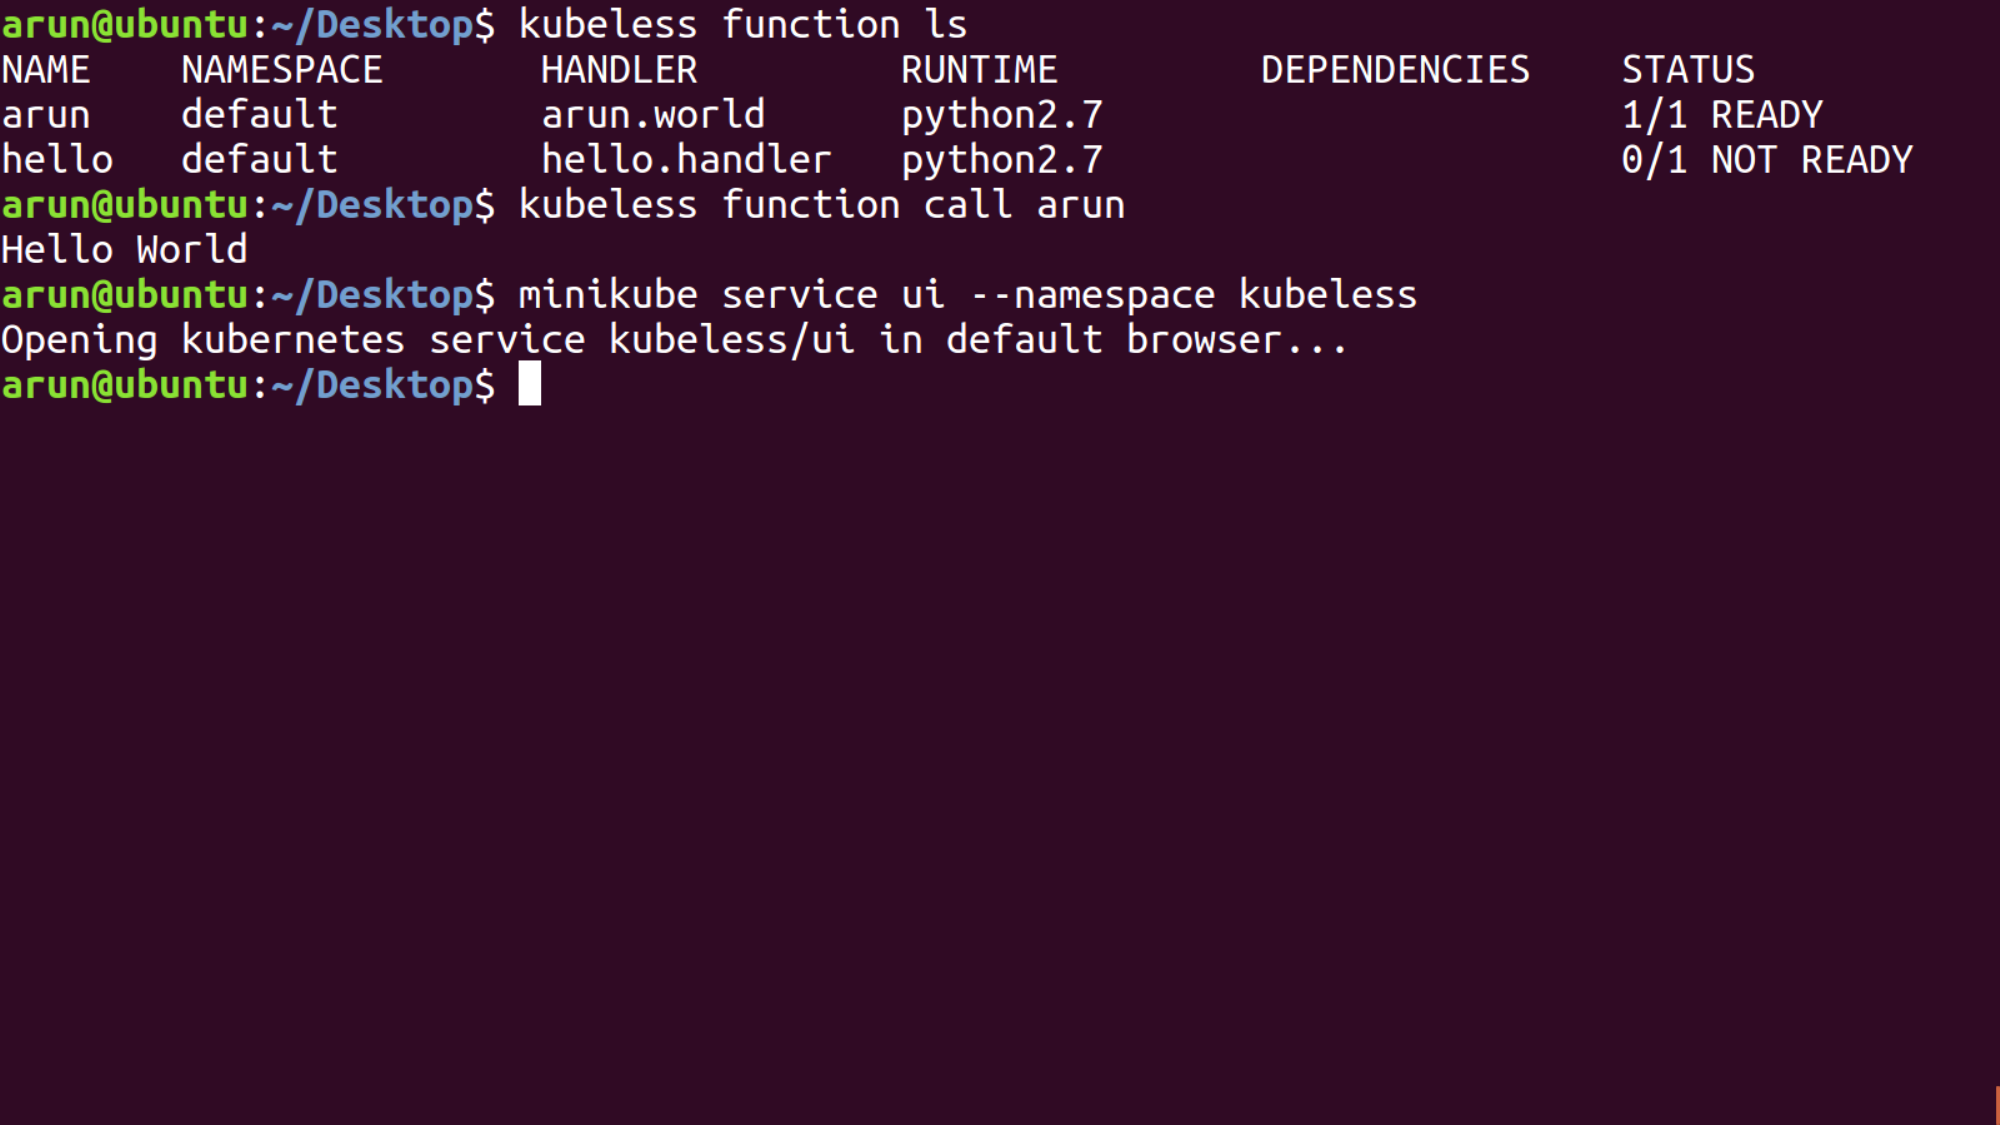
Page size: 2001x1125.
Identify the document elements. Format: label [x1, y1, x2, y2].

list [0, 0, 2000, 1125]
